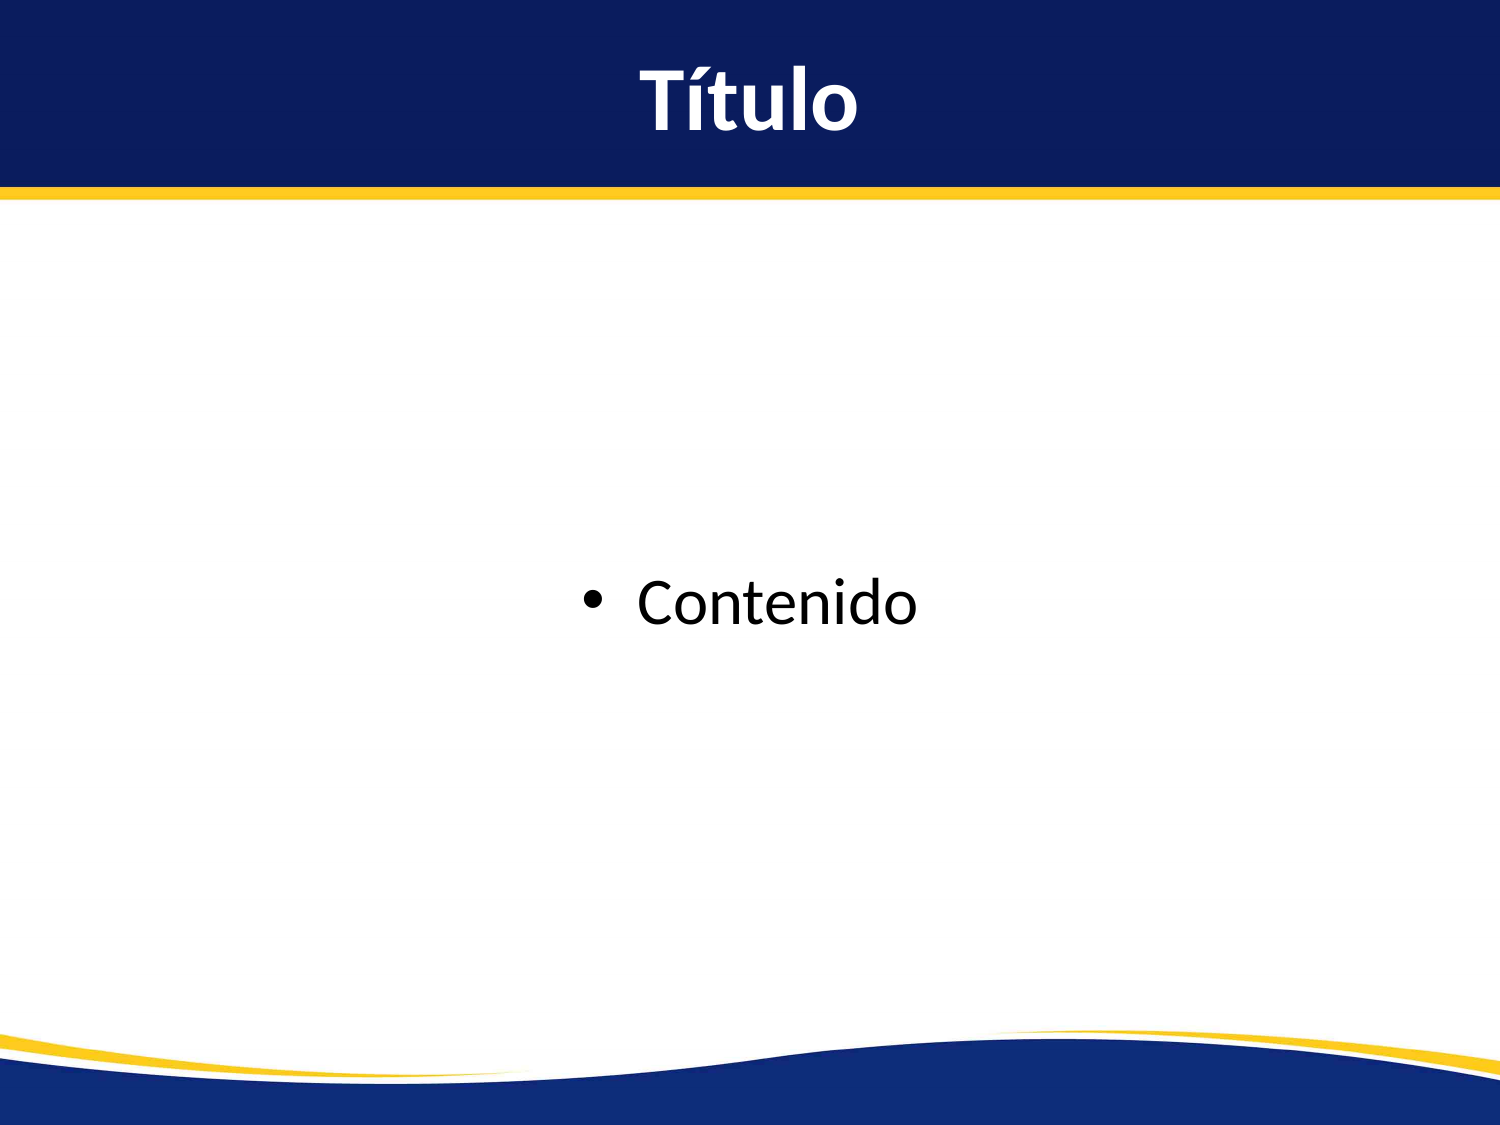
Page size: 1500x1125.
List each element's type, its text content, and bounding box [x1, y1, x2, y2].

picture [0, 0, 1500, 1125]
list Contenido [75, 550, 1425, 780]
title Título [75, 0, 1425, 188]
